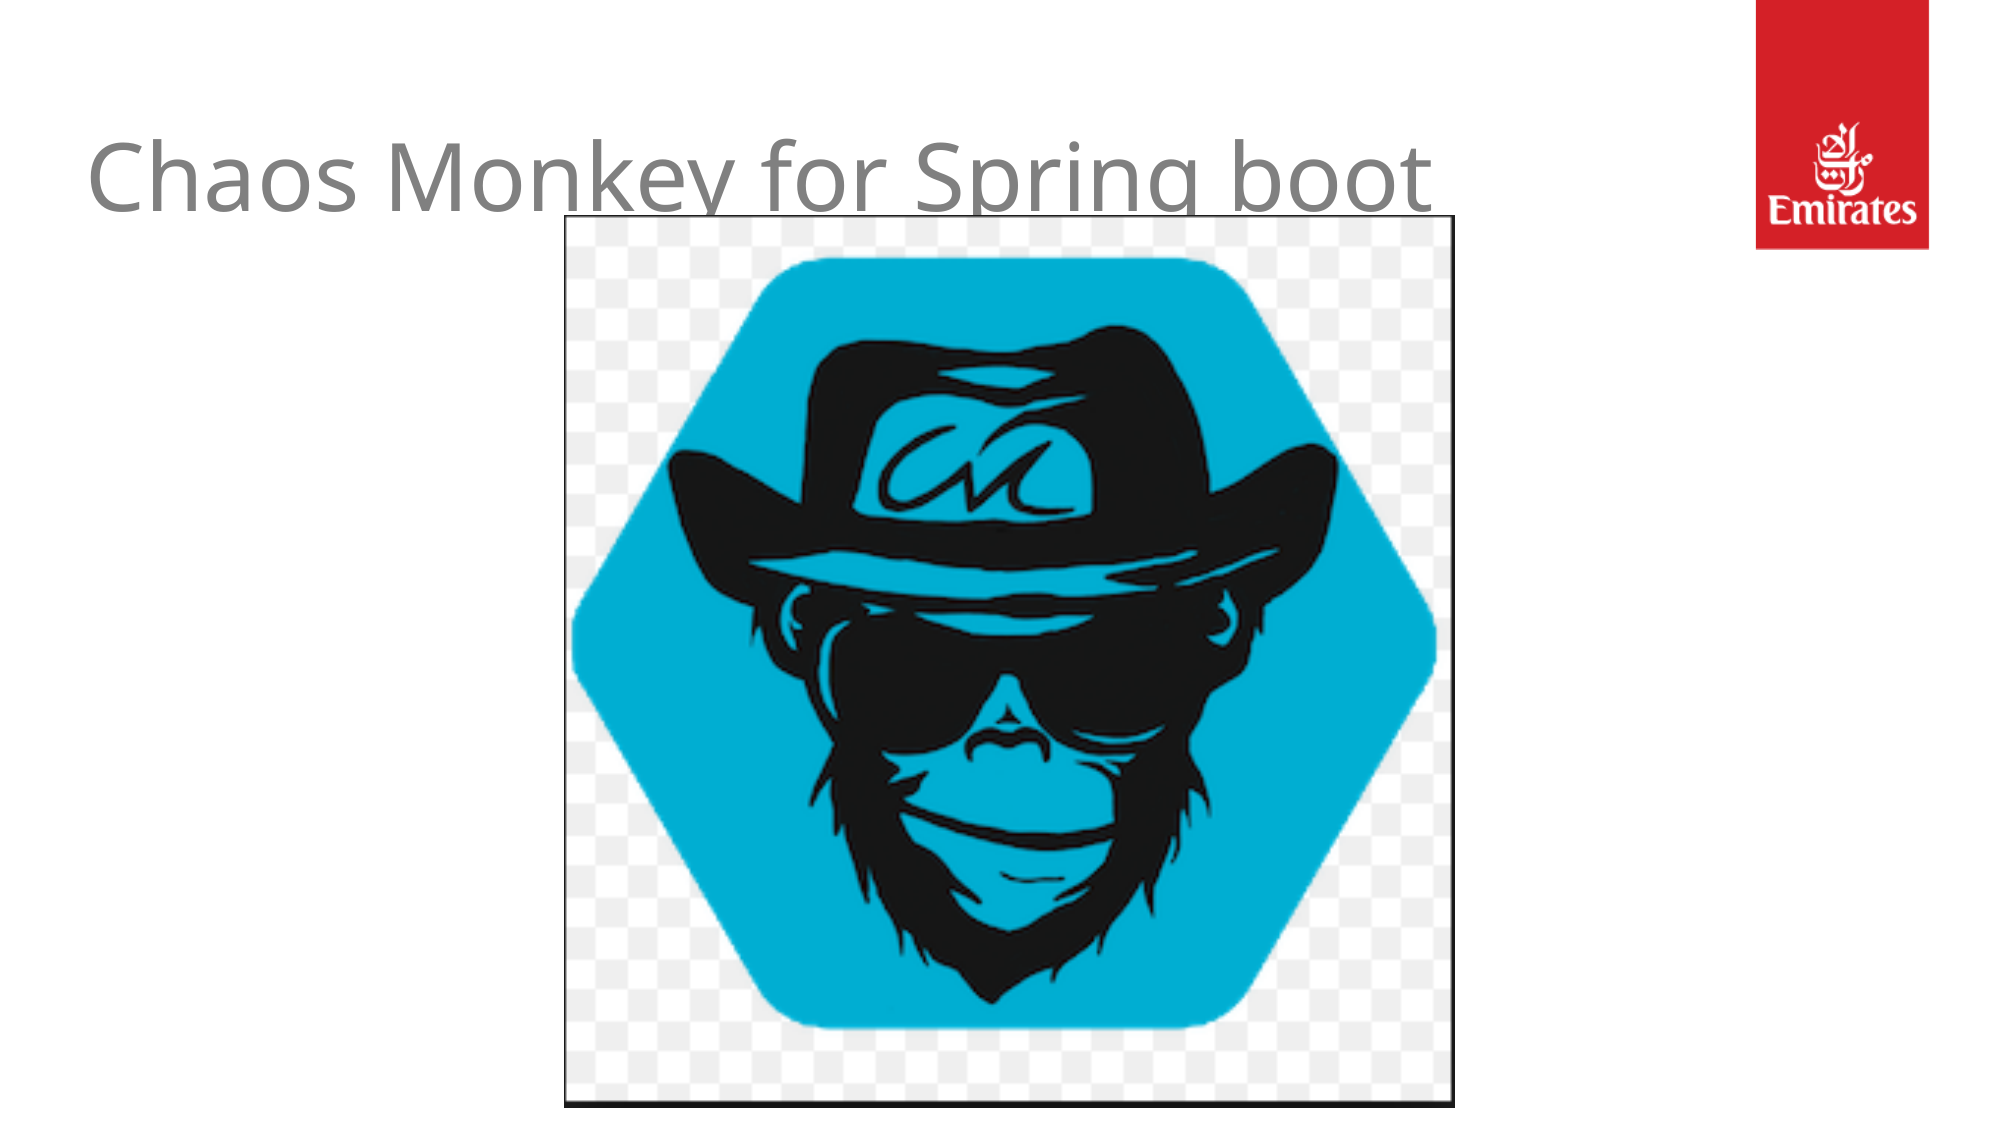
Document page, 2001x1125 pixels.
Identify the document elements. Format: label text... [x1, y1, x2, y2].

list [564, 214, 1455, 1109]
title Chaos Monkey for Spring boot [70, 109, 1871, 201]
picture [1755, 0, 1930, 250]
